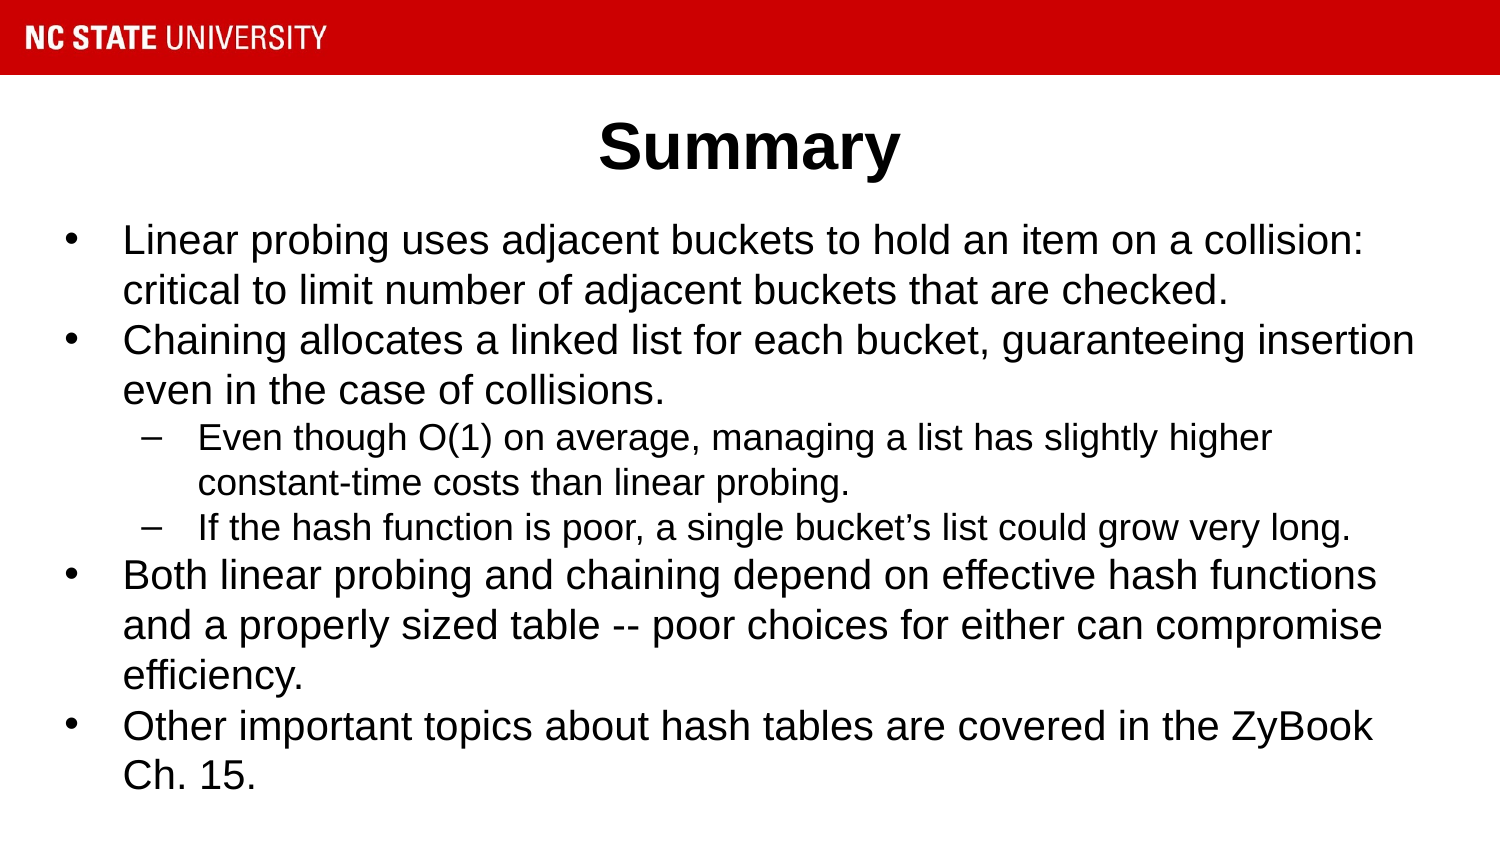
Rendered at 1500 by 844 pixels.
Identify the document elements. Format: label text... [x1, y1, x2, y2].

picture [0, 0, 1500, 75]
title Summary [75, 76, 1425, 198]
list Linear probing uses adjacent buckets to hold an item on a collision: critical to limit number of adjacent buckets that are checked. Chaining allocates a linked list for each bucket, guaranteeing insertion even in the case of collisions. Even though O(1) on average, managing a list has slightly higher constant-time costs than linear probing. If the hash function is poor, a single bucket’s list could grow very long. Both linear probing and chaining depend on effective hash functions and a properly sized table -- poor choices for either can compromise efficiency. Other important topics about hash tables are covered in the ZyBook Ch. 15. [32, 198, 1439, 580]
